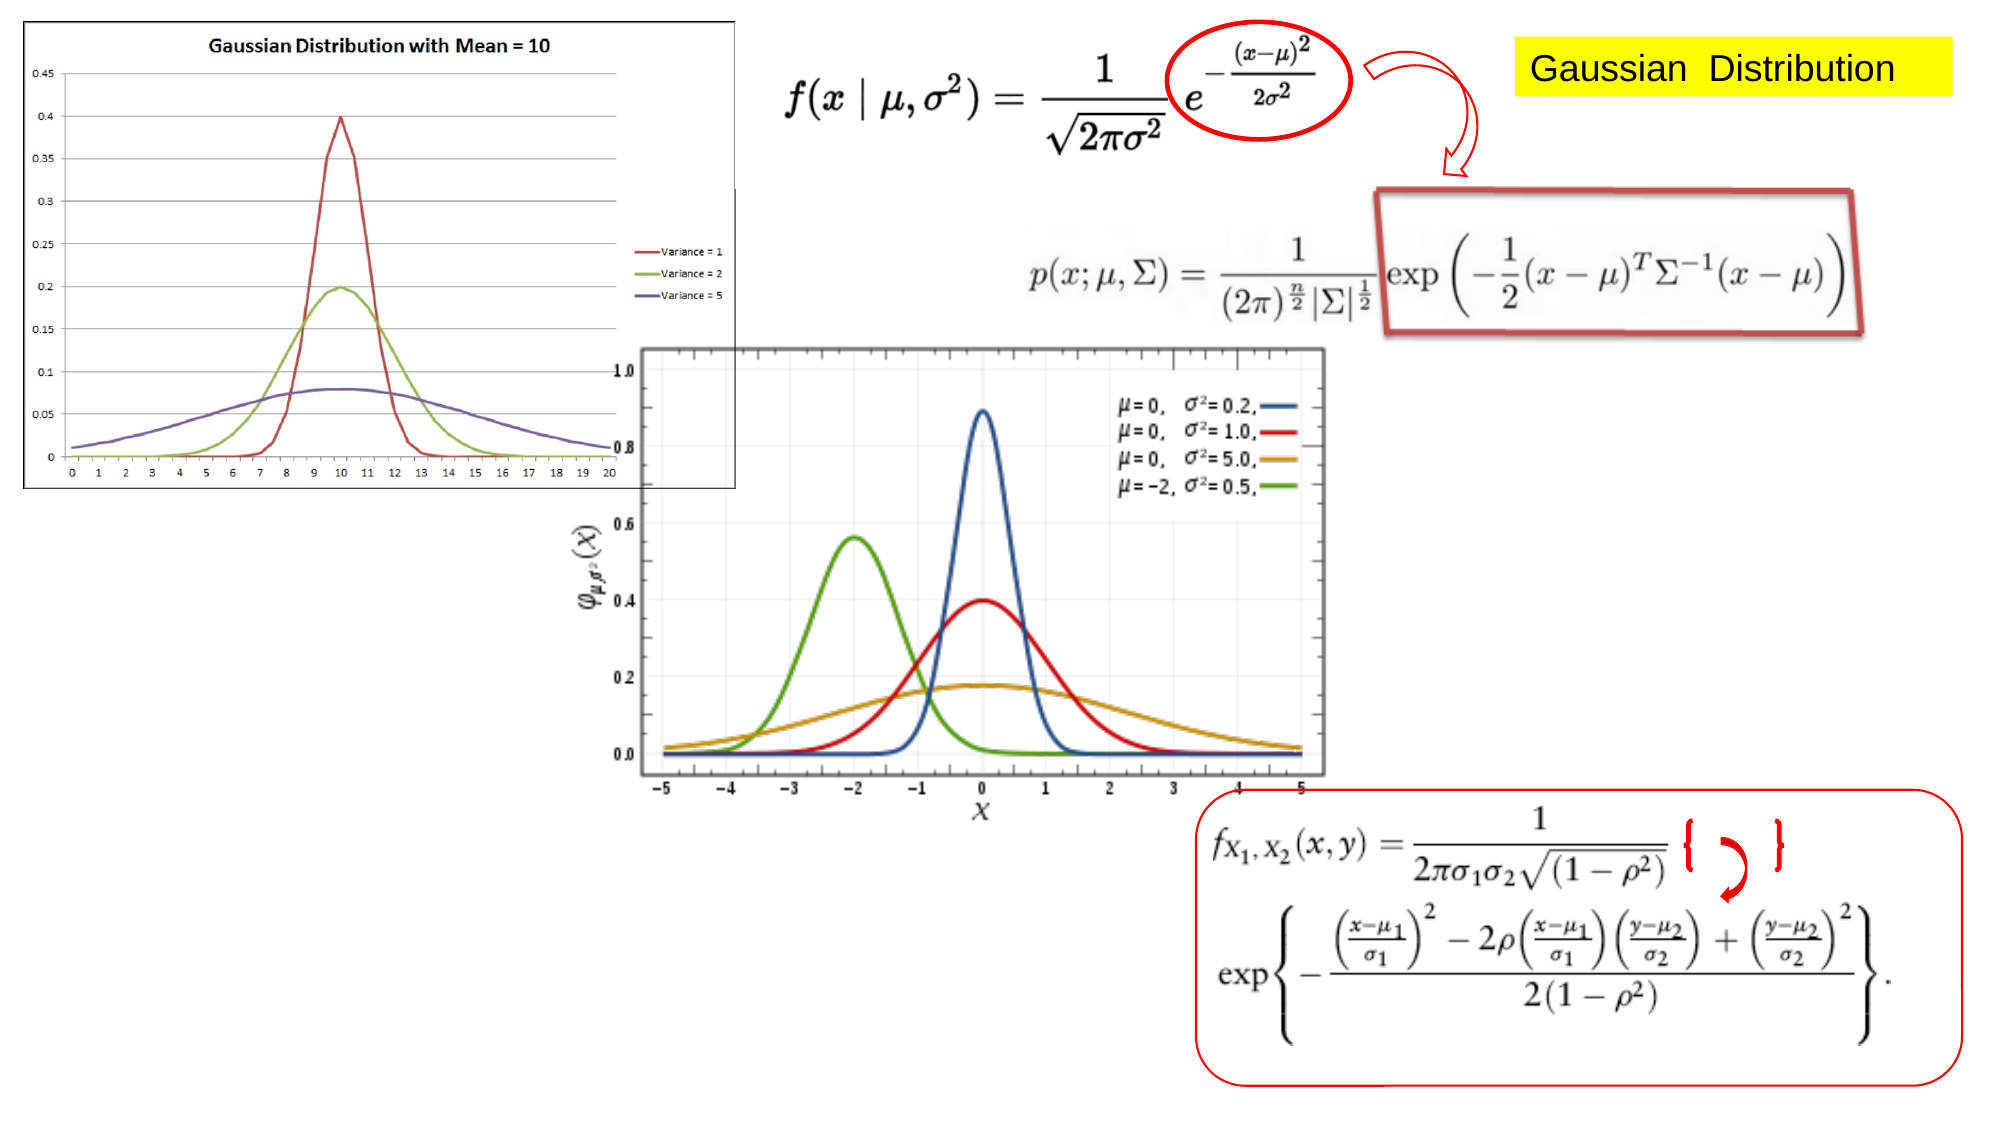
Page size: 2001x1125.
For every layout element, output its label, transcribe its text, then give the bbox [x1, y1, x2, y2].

text_box Gaussian Distribution [1515, 36, 1953, 97]
text_box [1362, 50, 1479, 174]
text_box [1194, 788, 1964, 1087]
picture [23, 8, 1891, 1046]
